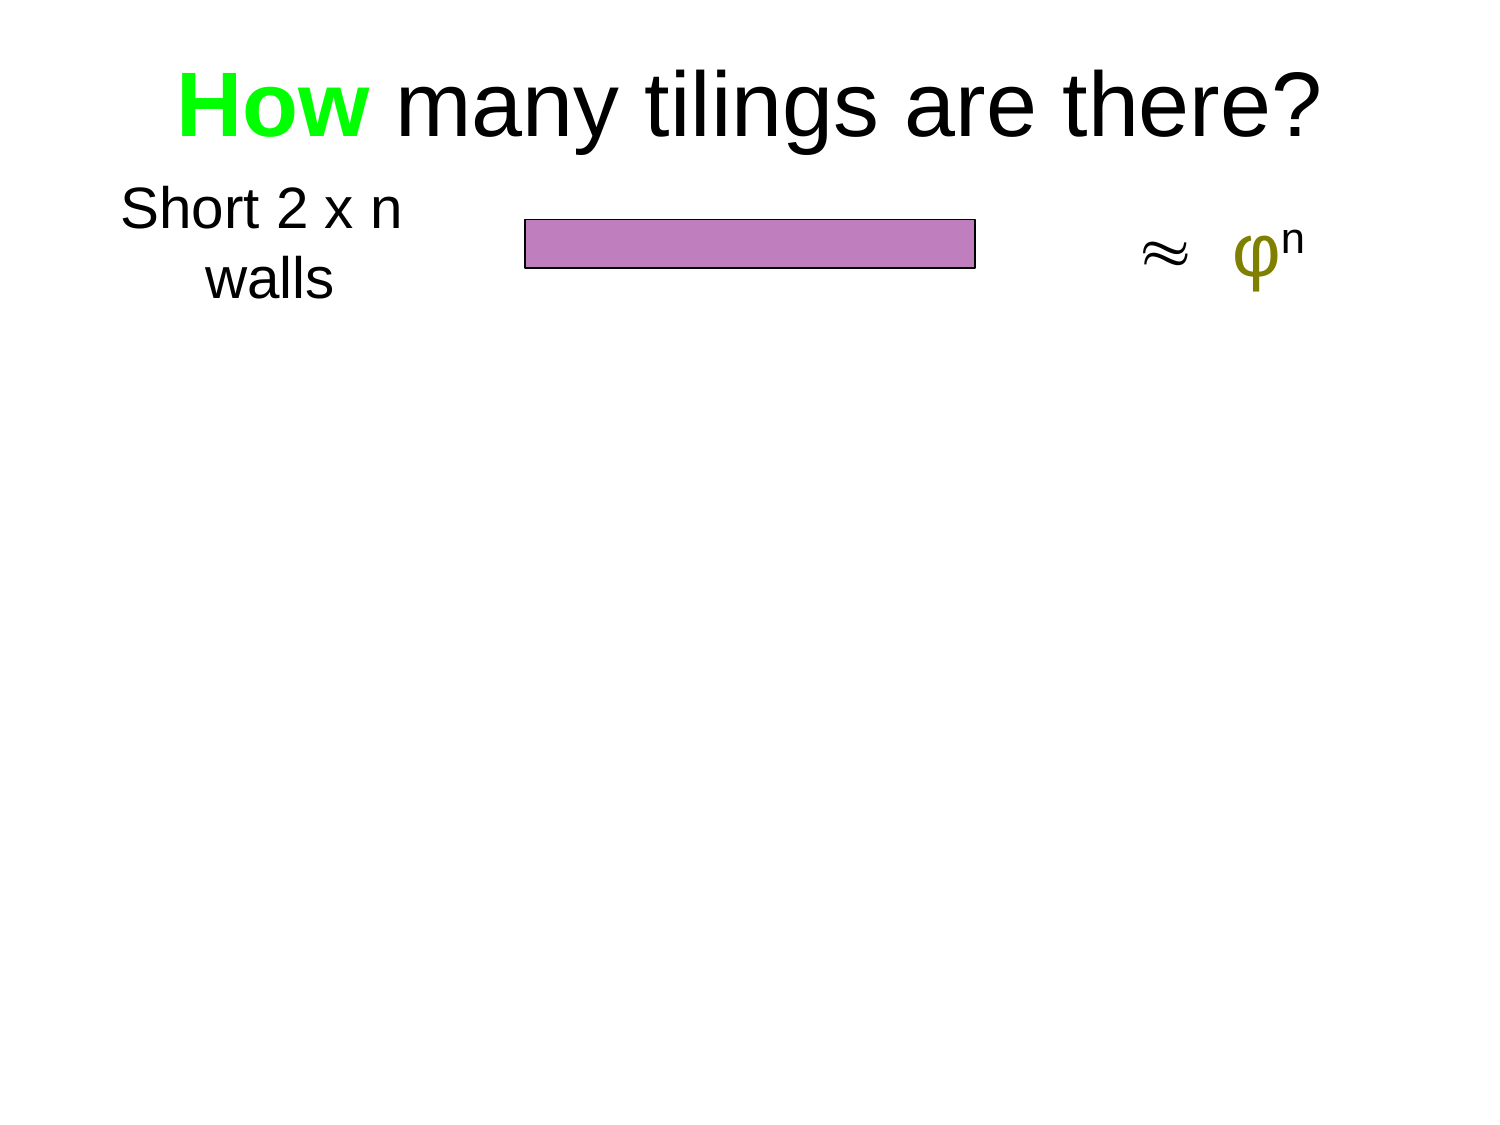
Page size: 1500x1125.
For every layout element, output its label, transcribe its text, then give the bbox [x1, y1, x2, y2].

text_box ≈ φn [1120, 193, 1320, 299]
text_box Short 2 x n walls [105, 162, 435, 318]
title How many tilings are there? [112, 5, 1388, 194]
text_box [524, 219, 975, 268]
